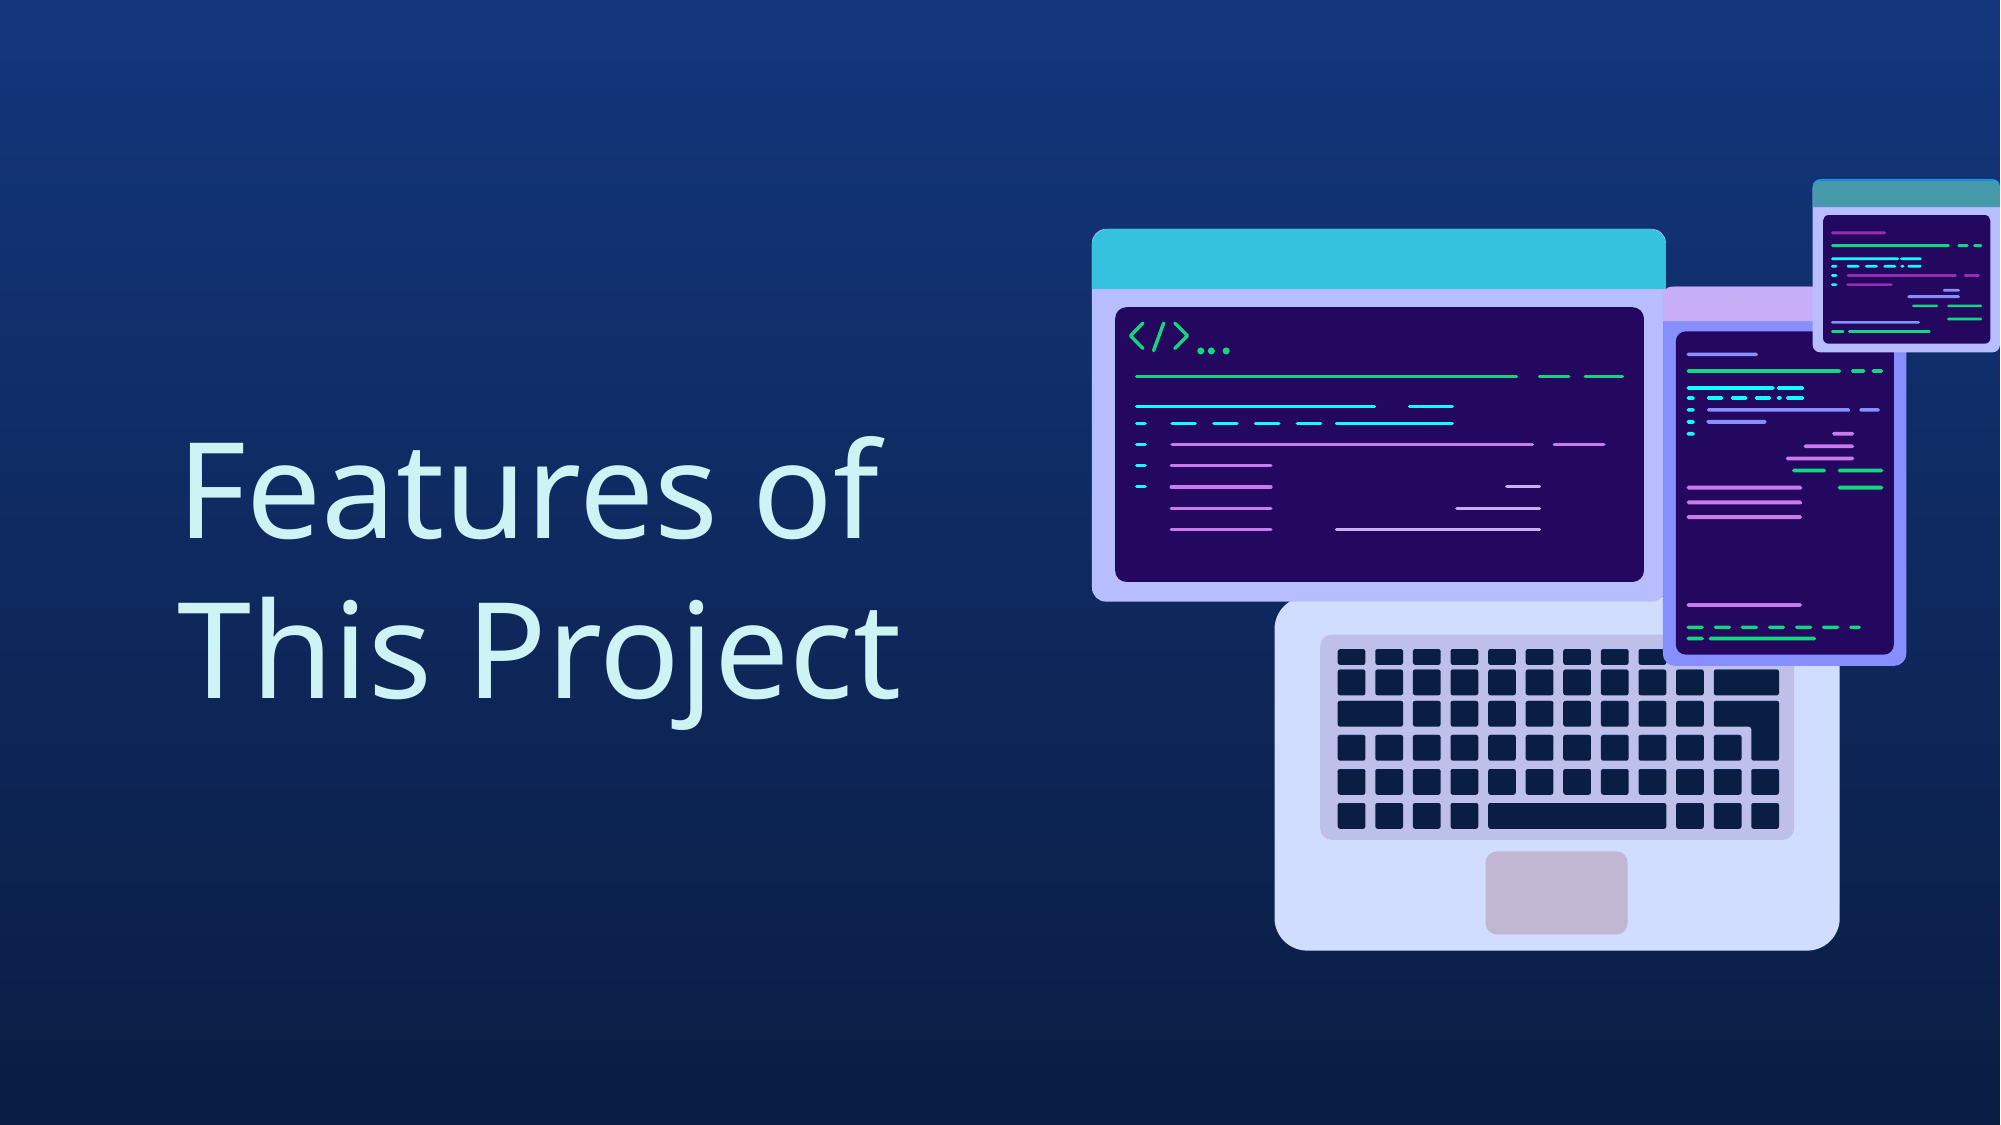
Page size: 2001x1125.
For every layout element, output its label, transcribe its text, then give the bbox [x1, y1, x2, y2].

text_box [1337, 700, 1404, 727]
text_box [1686, 369, 1842, 373]
text_box [1812, 208, 2000, 353]
text_box [1337, 736, 1366, 761]
text_box [1197, 347, 1205, 355]
text_box [1638, 650, 1667, 665]
text_box [1488, 734, 1516, 761]
text_box [1450, 669, 1479, 696]
text_box [1320, 634, 1795, 840]
text_box [1563, 734, 1591, 761]
text_box [1091, 290, 1664, 602]
text_box [1600, 702, 1629, 727]
text_box [1846, 264, 1860, 268]
text_box [1706, 396, 1724, 400]
text_box [1713, 804, 1742, 829]
text_box [1713, 770, 1742, 795]
text_box [1708, 636, 1817, 641]
text_box [1563, 669, 1591, 696]
text_box [1337, 671, 1366, 696]
text_box [1706, 419, 1767, 424]
text_box [1563, 649, 1591, 665]
text_box [1676, 671, 1704, 696]
text_box [1686, 500, 1803, 505]
text_box [1412, 734, 1441, 761]
text_box [1600, 650, 1629, 665]
text_box [1488, 669, 1516, 696]
text_box [1676, 702, 1704, 727]
text_box [1686, 386, 1775, 390]
text_box [1676, 804, 1704, 829]
text_box [1638, 671, 1667, 696]
text_box [1675, 331, 1894, 655]
text_box [1450, 734, 1479, 761]
text_box [1785, 396, 1805, 400]
text_box [1859, 408, 1881, 412]
text_box [1767, 625, 1786, 630]
text_box [1337, 649, 1366, 665]
text_box [1600, 770, 1629, 795]
text_box [1412, 769, 1441, 795]
text_box [1821, 625, 1840, 630]
text_box [1450, 803, 1479, 829]
text_box [1973, 244, 1983, 248]
text_box [1686, 625, 1704, 630]
text_box [1942, 288, 1960, 292]
text_box [1791, 468, 1827, 473]
text_box [1907, 295, 1960, 299]
text_box [1947, 304, 1983, 308]
text_box [1638, 702, 1667, 727]
text_box [1337, 770, 1366, 795]
text_box [1706, 408, 1851, 412]
text_box [1676, 770, 1704, 795]
text_box [1713, 625, 1732, 630]
text_box [1563, 769, 1591, 795]
text_box [1871, 369, 1884, 373]
text_box [1638, 770, 1667, 795]
text_box [1823, 215, 1991, 344]
text_box [1776, 386, 1805, 390]
text_box [1375, 769, 1404, 795]
text_box [1751, 804, 1780, 829]
text_box [1837, 485, 1884, 490]
text_box [1488, 700, 1516, 727]
text_box [1412, 669, 1441, 696]
text_box [1525, 734, 1554, 761]
text_box [1274, 599, 1840, 951]
text_box [1730, 396, 1748, 400]
text_box [1638, 736, 1667, 761]
text_box [1831, 257, 1900, 261]
text_box [1686, 419, 1695, 424]
text_box [1375, 669, 1404, 696]
text_box [1525, 769, 1554, 795]
text_box [1900, 257, 1922, 261]
text_box [1488, 769, 1516, 795]
text_box [1794, 625, 1813, 630]
text_box [1676, 736, 1704, 761]
text_box [1375, 649, 1404, 665]
text_box [1525, 649, 1554, 665]
text_box [1713, 671, 1780, 696]
text_box [1222, 347, 1230, 355]
text_box [1488, 649, 1516, 665]
text_box [1831, 231, 1887, 235]
text_box [1849, 625, 1861, 630]
text_box [1740, 625, 1759, 630]
text_box [1412, 649, 1441, 665]
text_box [1957, 244, 1969, 248]
text_box [1686, 636, 1704, 641]
text_box [1115, 307, 1644, 582]
text_box [1803, 444, 1855, 449]
text_box [1713, 702, 1780, 761]
text_box [1911, 304, 1939, 308]
text_box [1812, 180, 2000, 208]
text_box [1525, 700, 1554, 727]
text_box [1662, 322, 1907, 666]
text_box [1450, 700, 1479, 727]
text_box [1686, 515, 1803, 520]
text_box [1785, 456, 1855, 461]
text_box [1091, 228, 1666, 290]
text_box [1600, 671, 1629, 696]
text_box [1662, 286, 1812, 322]
title Features of This Project [157, 277, 1050, 854]
text_box [1832, 431, 1855, 436]
text_box [1686, 485, 1803, 490]
text_box [1686, 352, 1759, 357]
text_box [1686, 431, 1695, 436]
text_box [1947, 317, 1983, 321]
text_box [1337, 804, 1366, 829]
text_box [1831, 244, 1950, 248]
text_box [1375, 734, 1404, 761]
text_box [1850, 369, 1866, 373]
text_box [1751, 770, 1780, 795]
text_box [1600, 736, 1629, 761]
text_box [1686, 603, 1803, 607]
text_box [1864, 264, 1878, 268]
text_box [1488, 803, 1667, 829]
text_box [1907, 264, 1922, 268]
text_box [1837, 468, 1884, 473]
text_box [1450, 649, 1479, 665]
text_box [1450, 769, 1479, 795]
text_box [1412, 700, 1441, 727]
text_box [1525, 669, 1554, 696]
text_box [1883, 264, 1897, 268]
text_box [1754, 396, 1772, 400]
text_box [1563, 700, 1591, 727]
text_box [1375, 803, 1404, 829]
text_box [1485, 851, 1628, 935]
text_box [1207, 347, 1215, 355]
text_box [1412, 803, 1441, 829]
